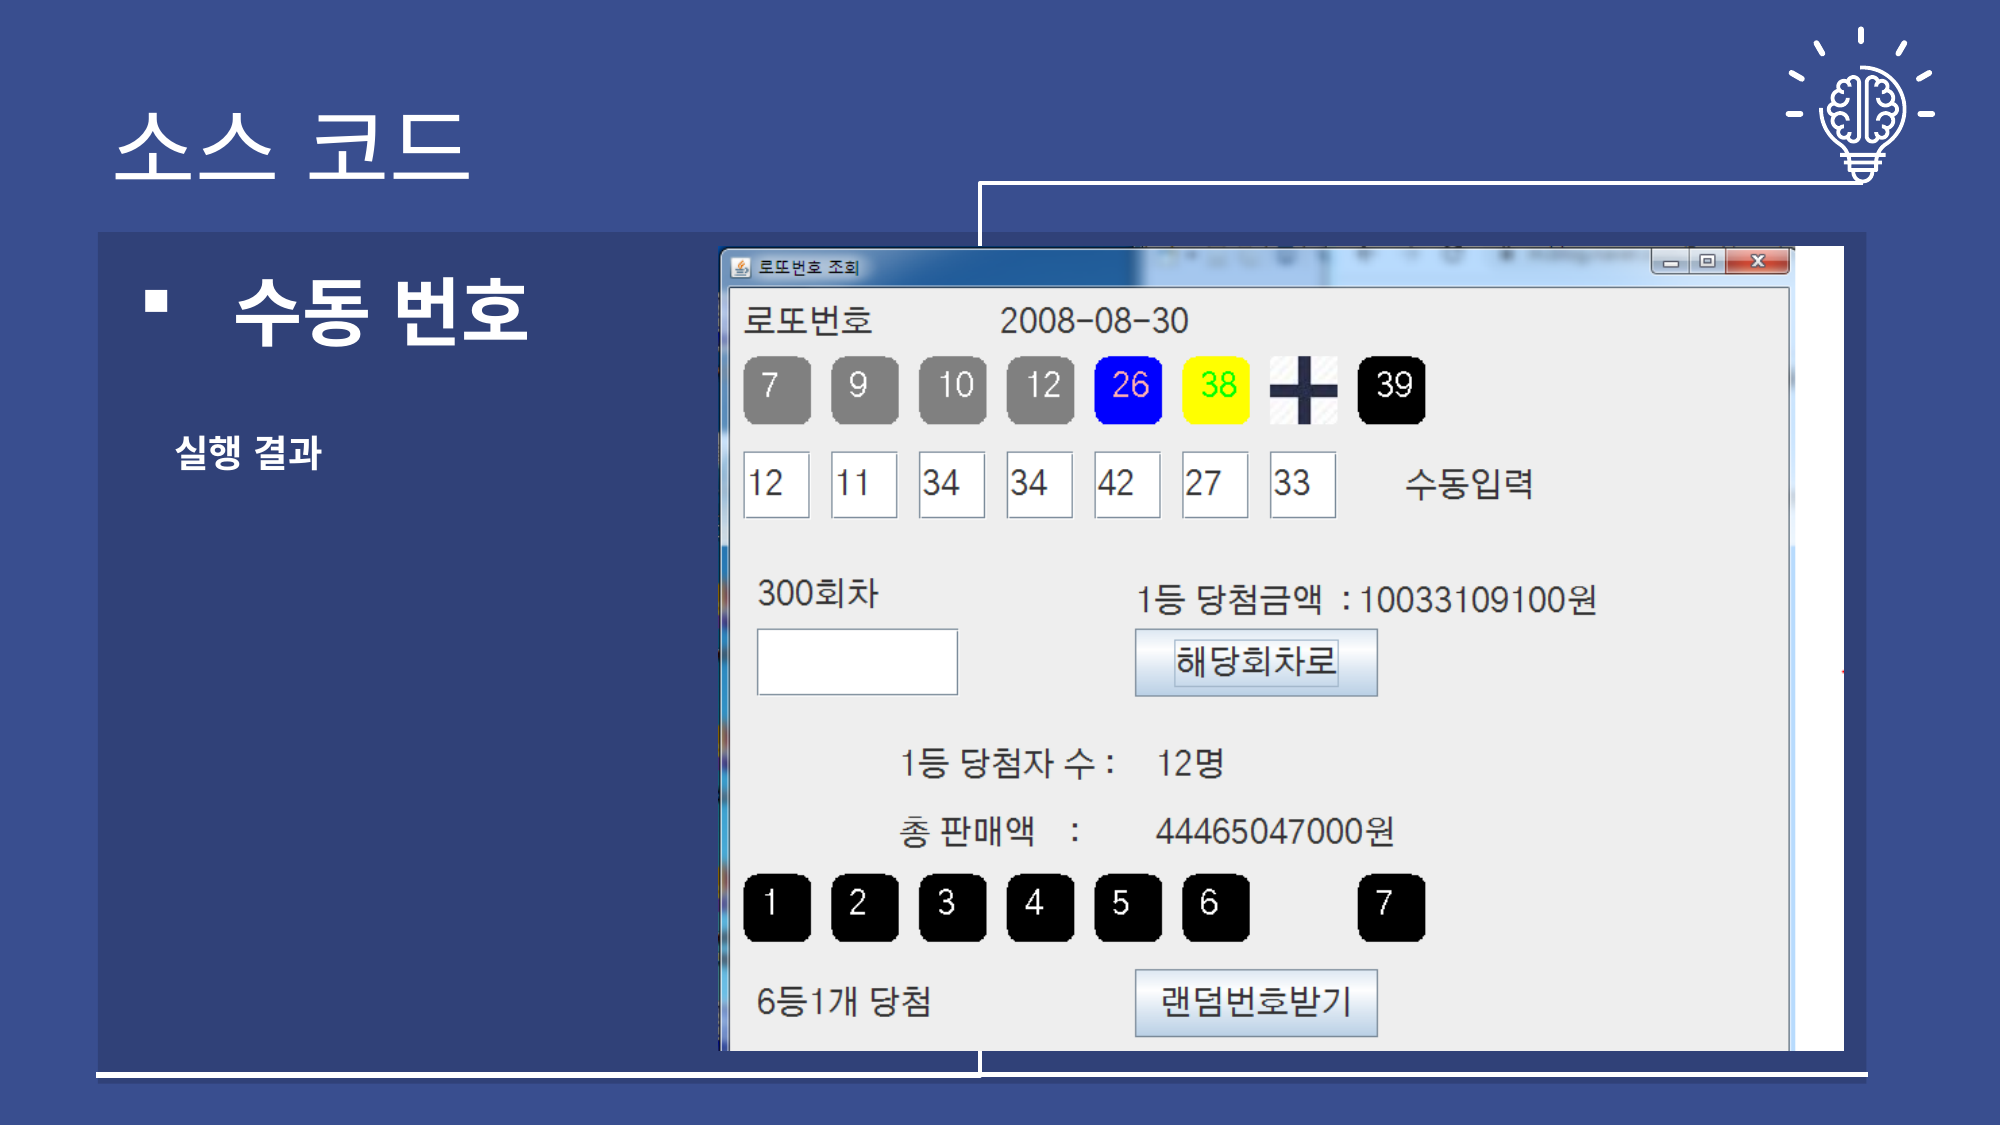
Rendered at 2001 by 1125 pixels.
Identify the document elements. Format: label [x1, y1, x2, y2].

picture [718, 246, 1844, 1051]
text_box [96, 29, 1933, 1084]
